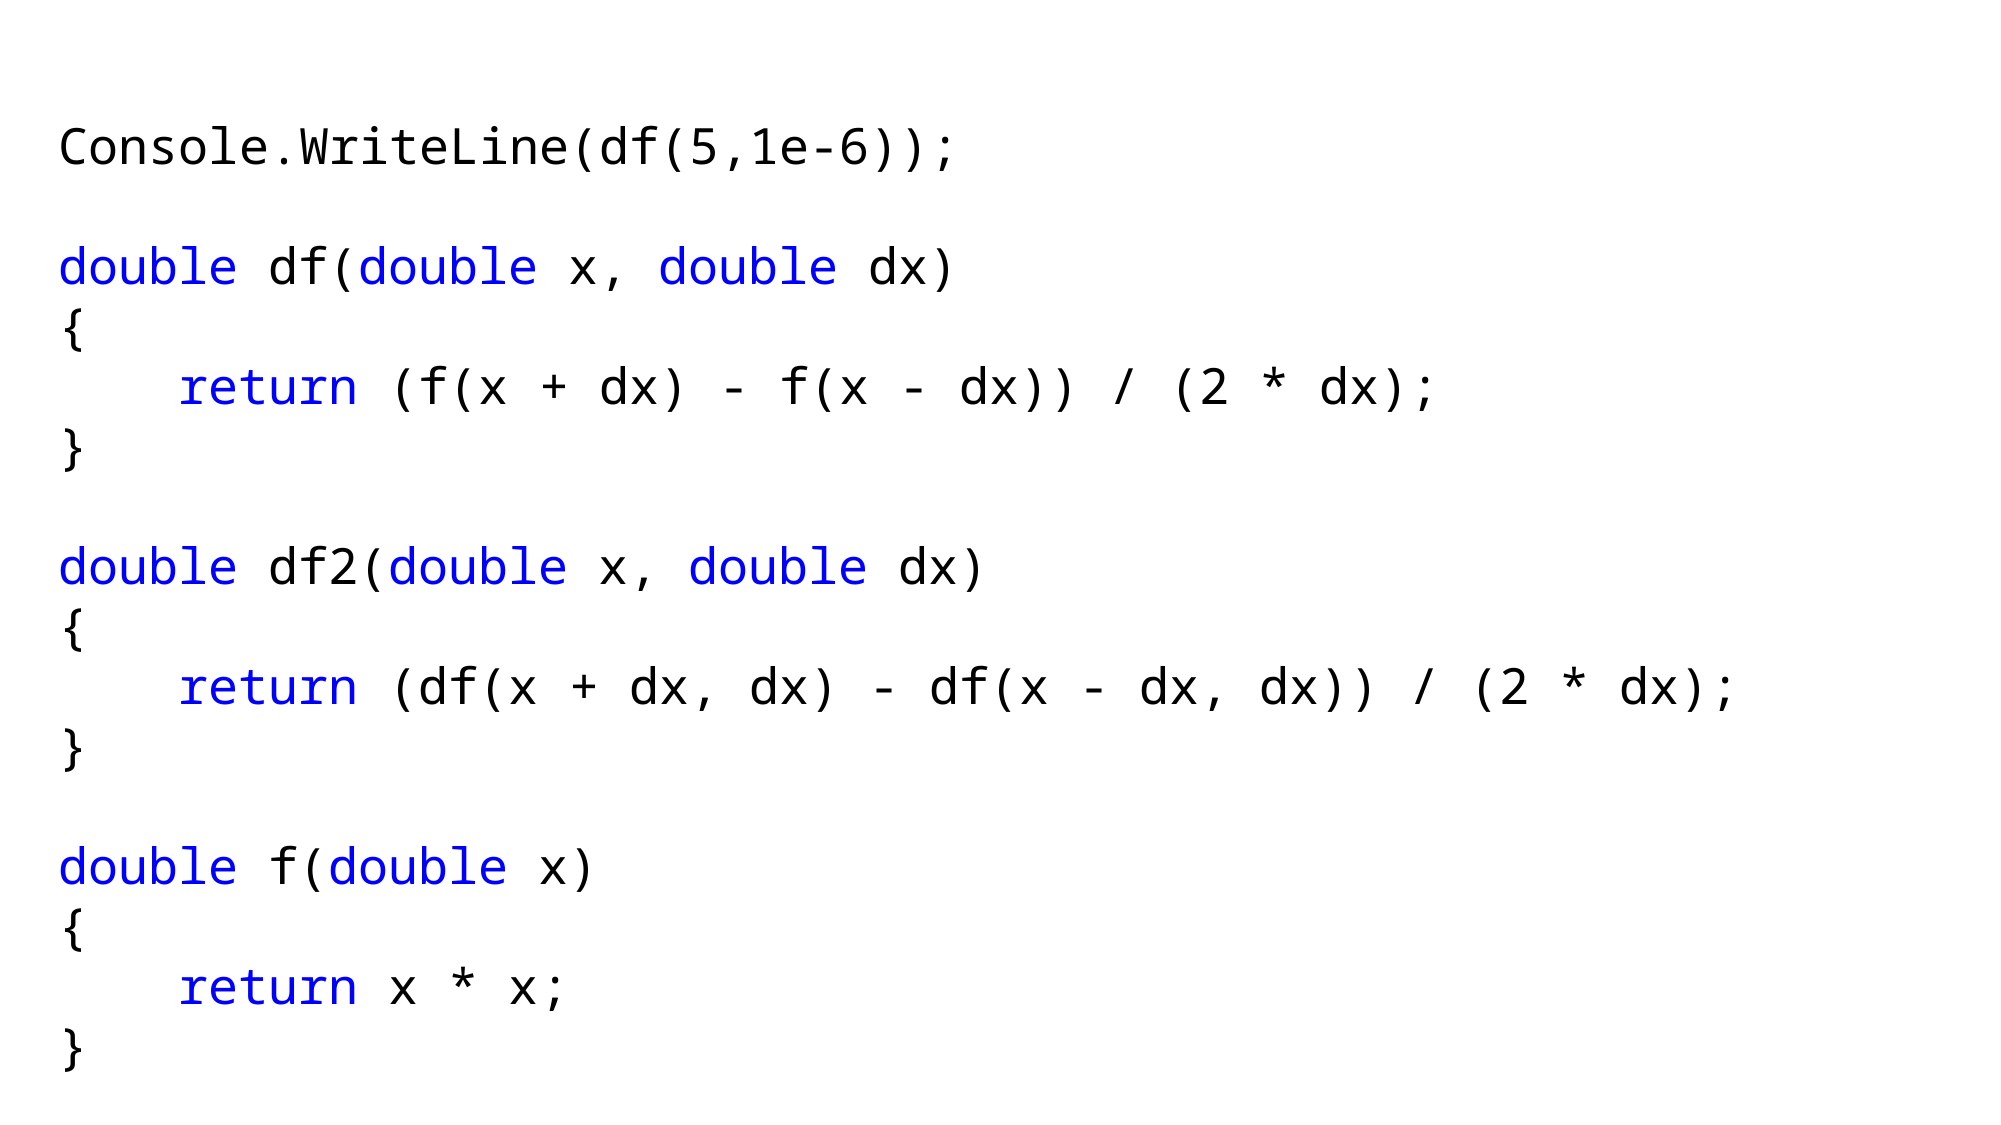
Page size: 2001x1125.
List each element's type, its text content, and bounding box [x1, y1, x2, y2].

text_box Console.WriteLine(df(5,1e-6)); double df(double x, double dx) { return (f(x + dx) - f(x - dx)) / (2 * dx); } double df2(double x, double dx) { return (df(x + dx, dx) - df(x - dx, dx)) / (2 * dx); } double f(double x) { return x * x; } [0, 107, 2000, 1083]
